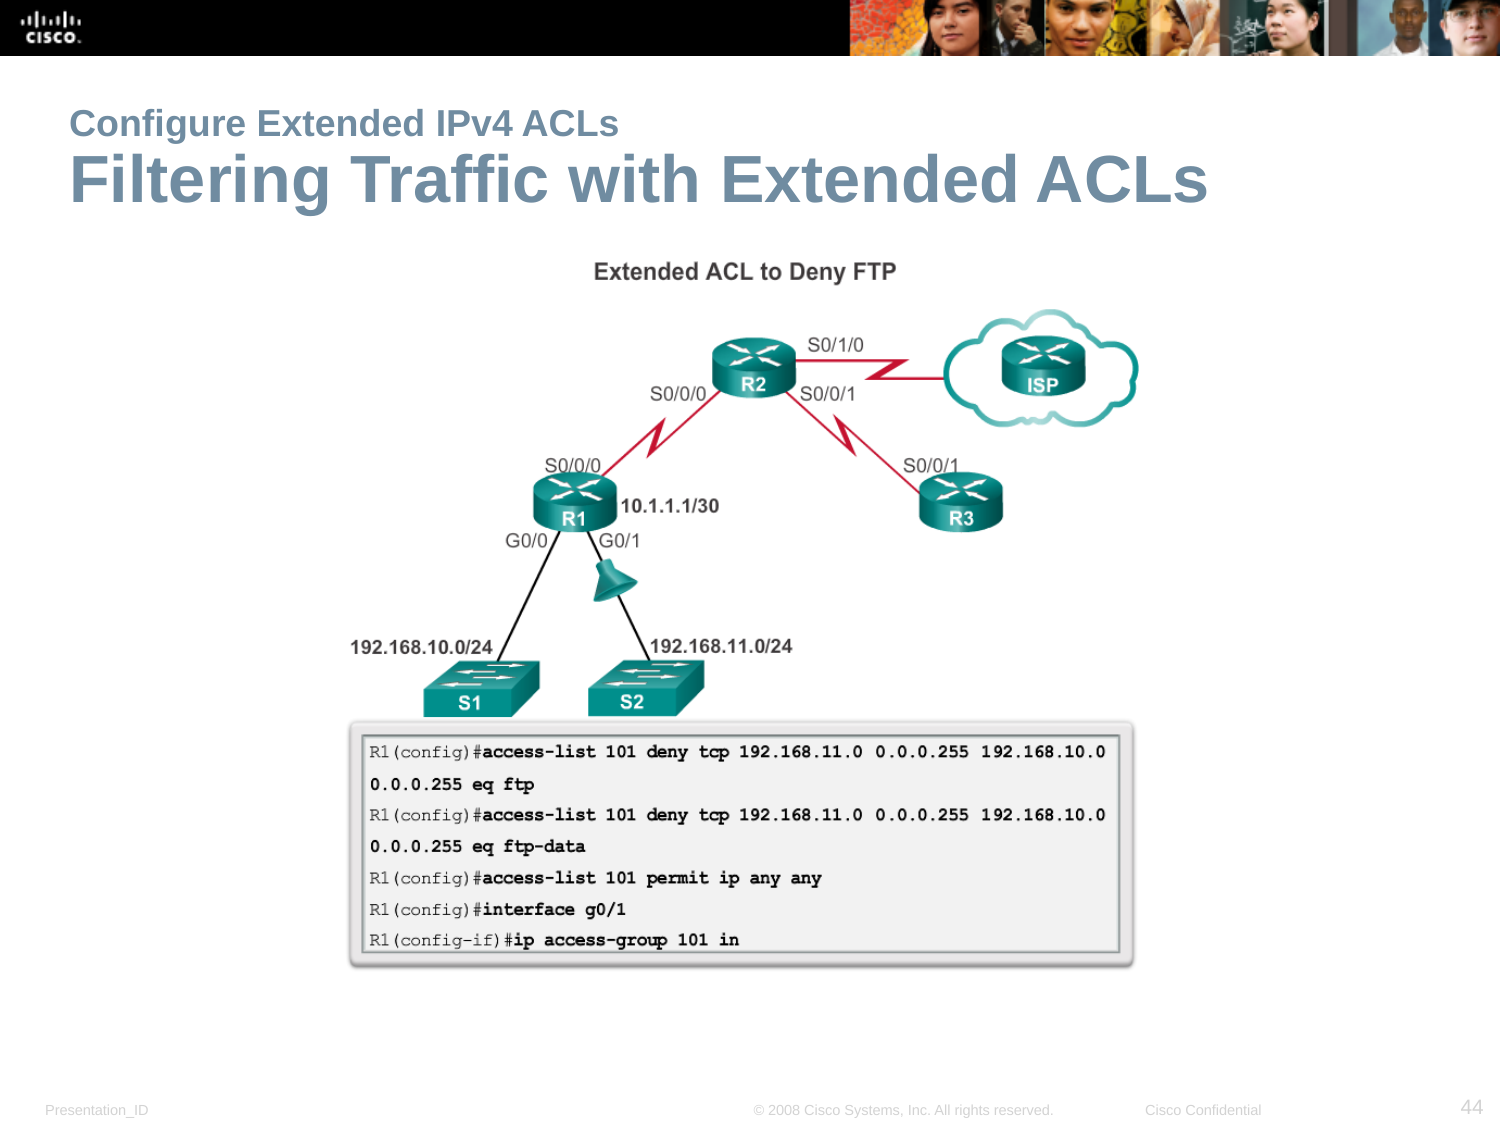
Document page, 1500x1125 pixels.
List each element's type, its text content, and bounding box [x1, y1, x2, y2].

title Configure Extended IPv4 ACLs Filtering Traffic with Extended ACLs [55, 80, 1444, 224]
picture [0, 0, 1500, 56]
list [90, 256, 1394, 977]
